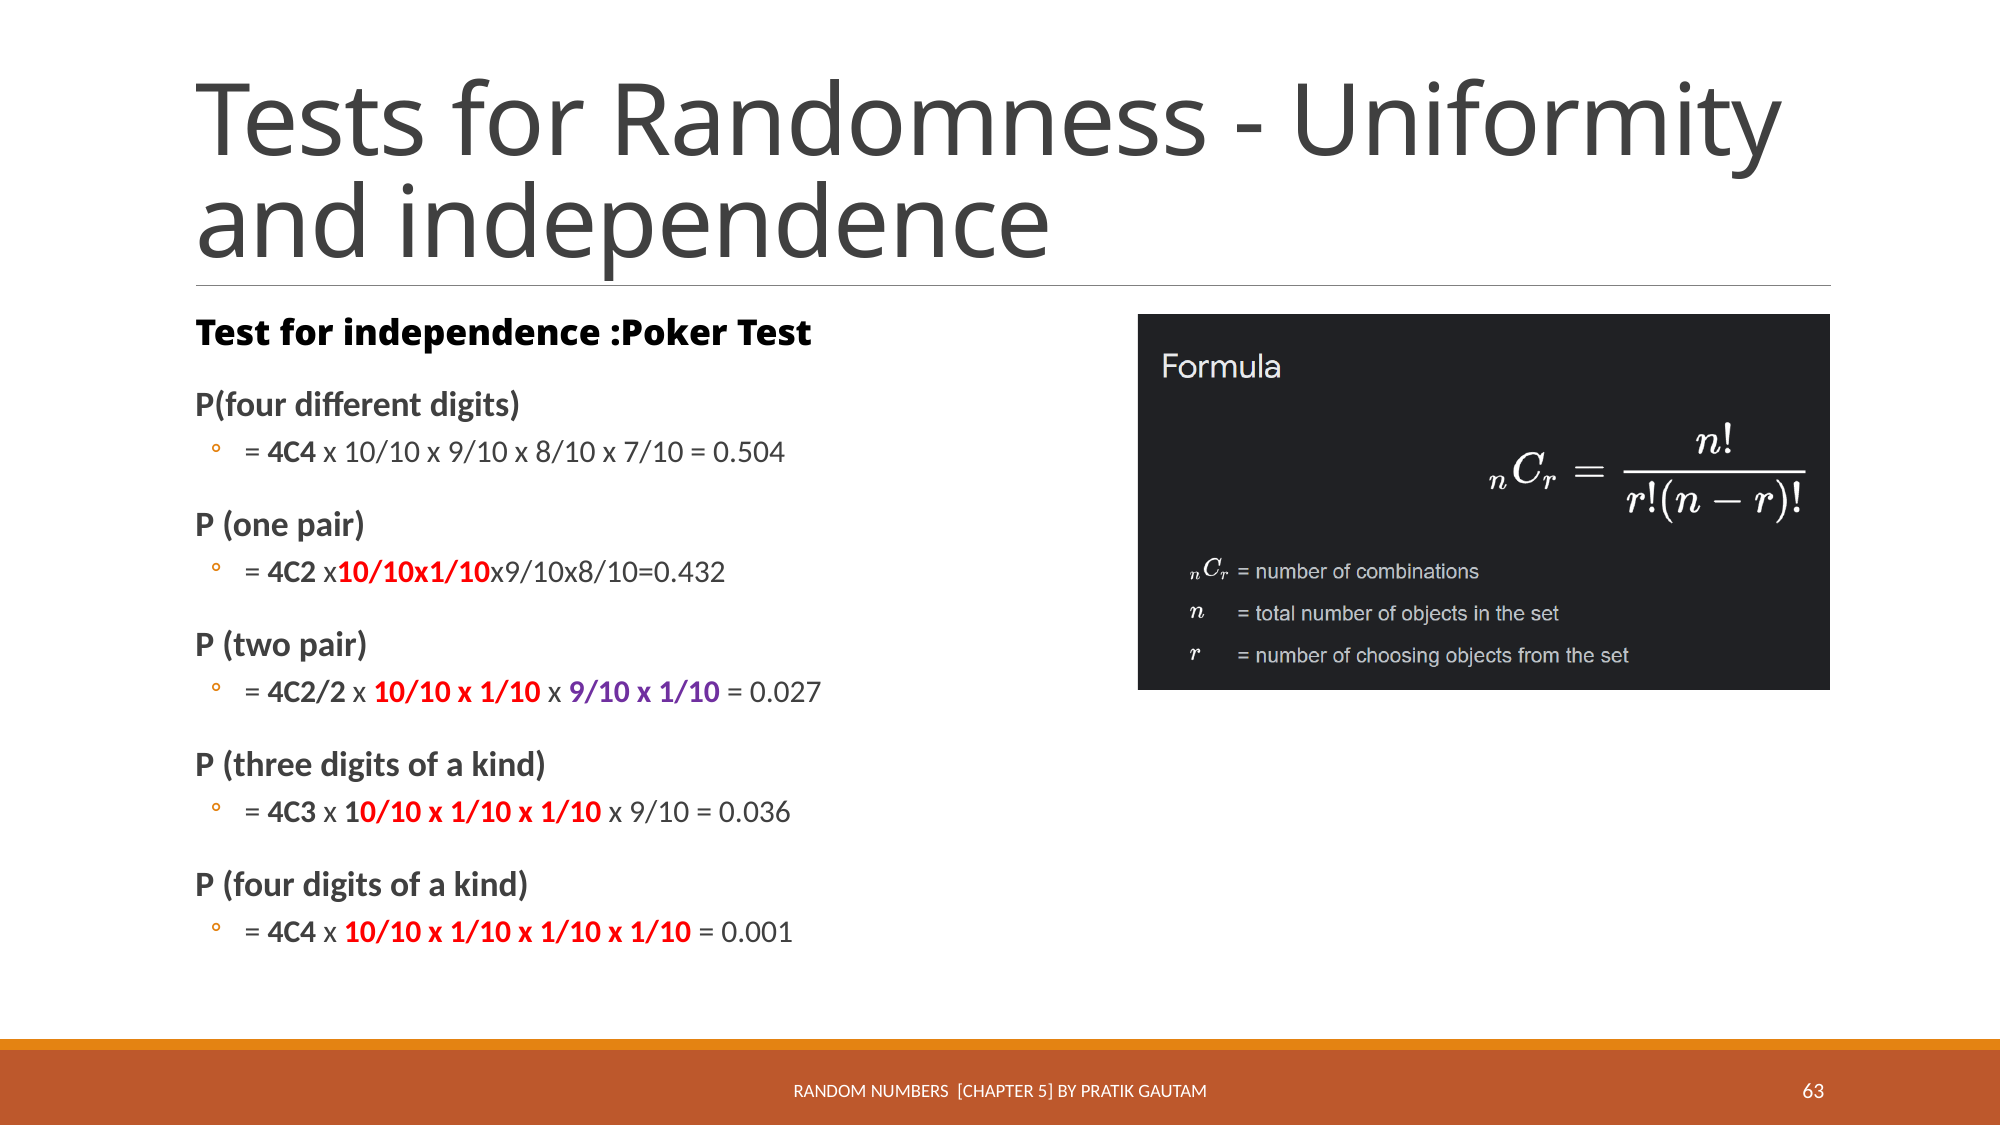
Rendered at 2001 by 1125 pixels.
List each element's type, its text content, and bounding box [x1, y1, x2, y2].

picture [1137, 313, 1831, 690]
list Test for independence :Poker Test P(four different digits) = 4C4 x 10/10 x 9/10 x 8/10 x 7/10 = 0.504 P (one pair) = 4C2 x10/10x1/10x9/10x8/10=0.432 P (two pair) = 4C2/2 x 10/10 x 1/10 x 9/10 x 1/10 = 0.027 P (three digits of a kind) = 4C3 x 10/10 x 1/10 x 1/10 x 9/10 = 0.036 P (four digits of a kind) = 4C4 x 10/10 x 1/10 x 1/10 x 1/10 = 0.001 [180, 302, 1830, 963]
footer Random Numbers [Chapter 5] By Pratik Gautam [604, 1059, 1396, 1120]
slide_number 63 [1624, 1059, 1840, 1120]
title Tests for Randomness - Uniformity and independence [180, 47, 1830, 285]
